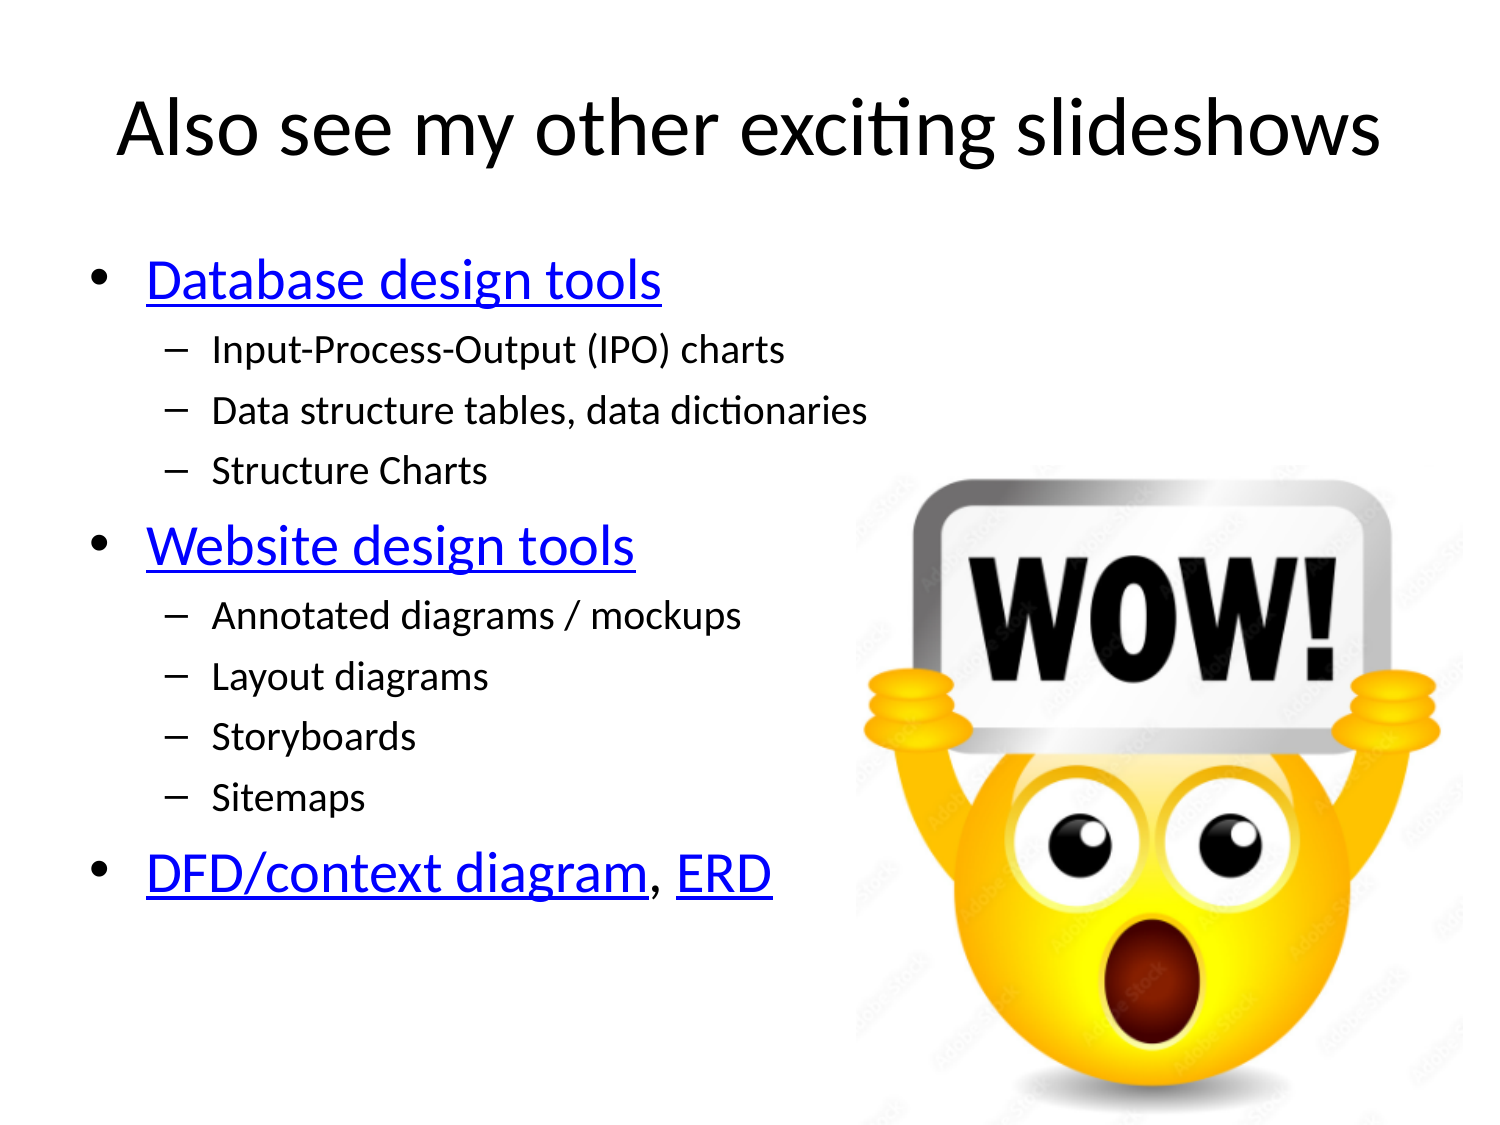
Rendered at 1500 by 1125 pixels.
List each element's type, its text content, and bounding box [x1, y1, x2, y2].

title Also see my other exciting slideshows [75, 45, 1425, 200]
text_box Database design tools Input-Process-Output (IPO) charts Data structure tables, data dictionaries Structure Charts Website design tools Annotated diagrams / mockups Layout diagrams Storyboards Sitemaps DFD/context diagram, ERD [74, 234, 1425, 1114]
picture [856, 465, 1463, 1125]
